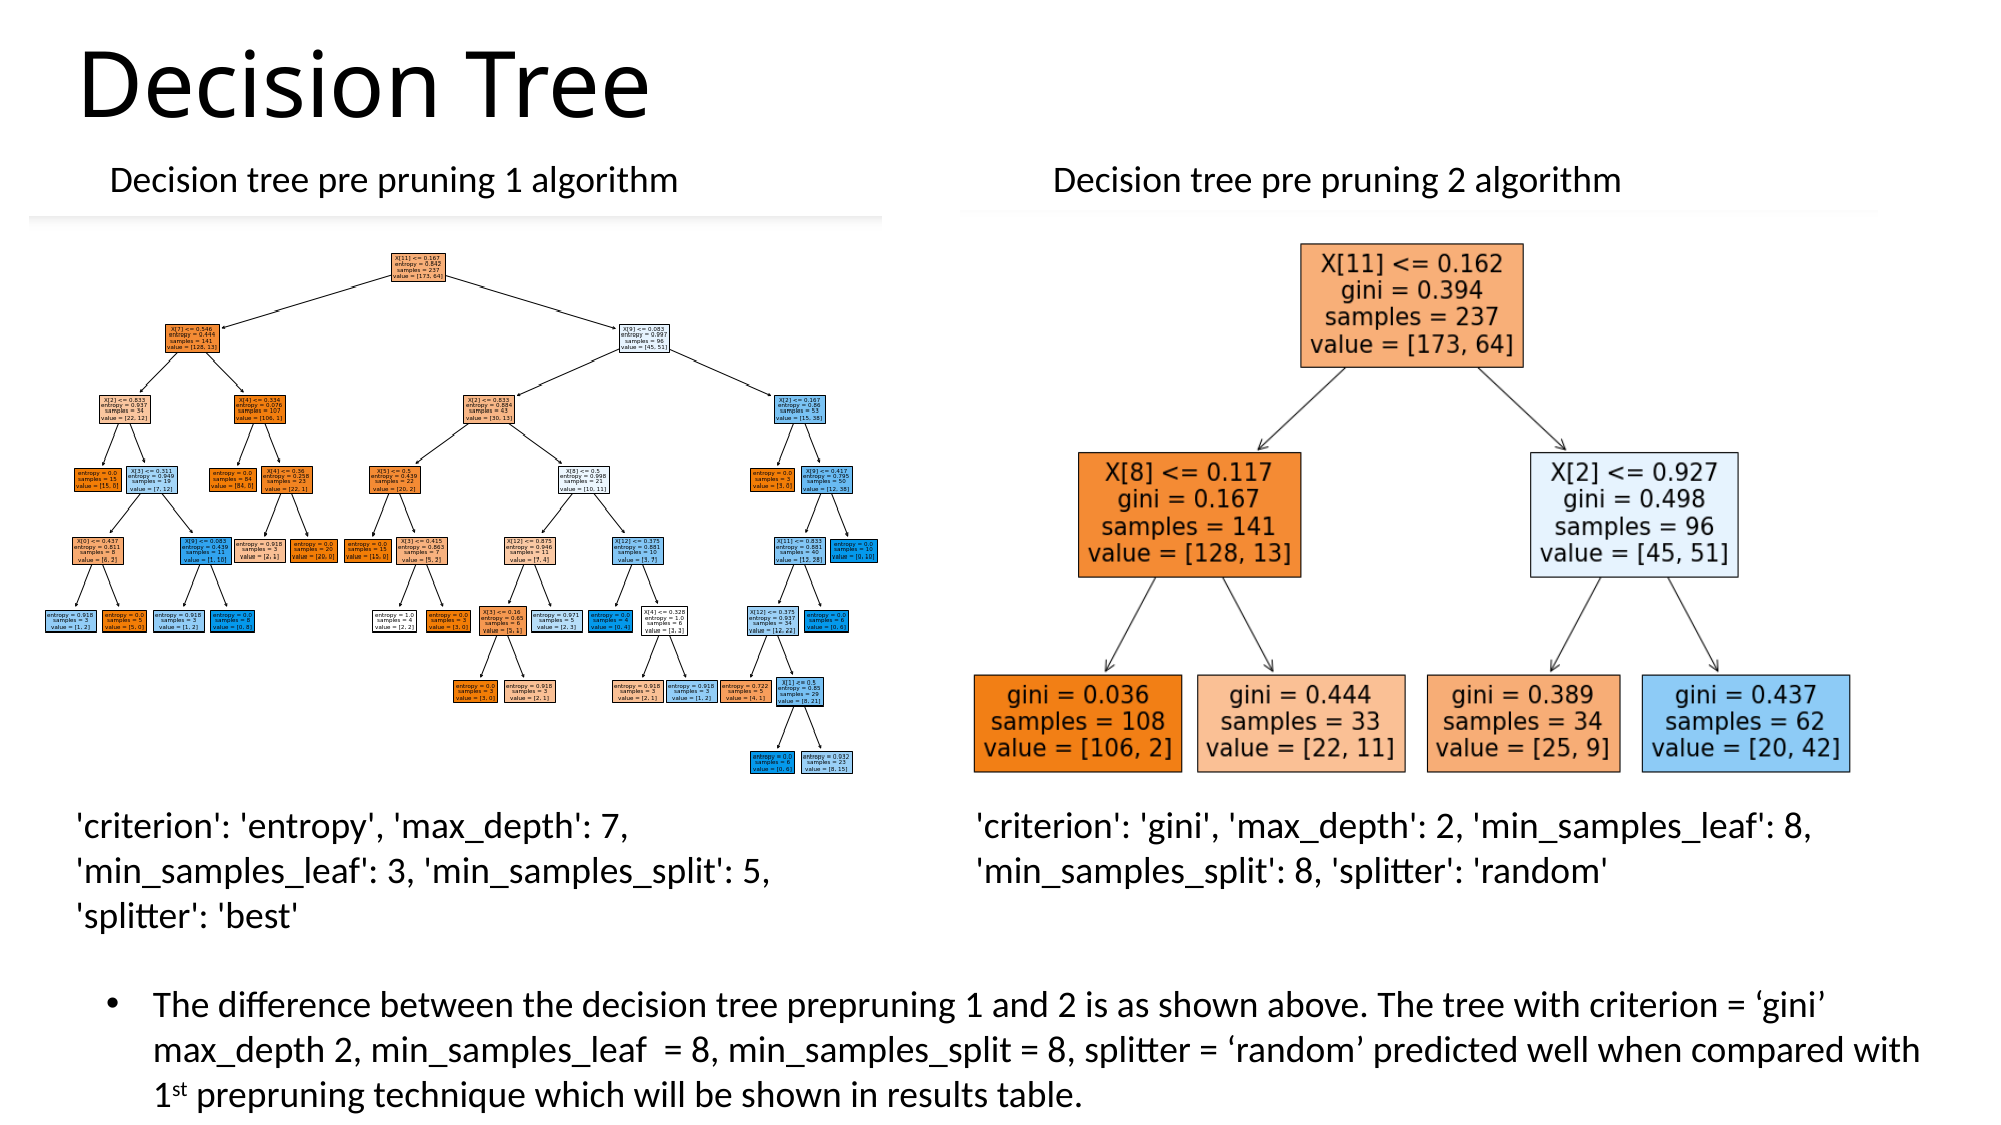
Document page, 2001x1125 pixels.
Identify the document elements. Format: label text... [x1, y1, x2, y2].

title Decision Tree [60, 28, 1793, 148]
text_box Decision tree pre pruning 2 algorithm [1038, 147, 1646, 210]
picture [29, 213, 882, 781]
text_box 'criterion': 'gini', 'max_depth': 2, 'min_samples_leaf': 8, 'min_samples_split': 8, 'splitter': 'random' [960, 793, 1878, 899]
picture [960, 210, 1878, 783]
text_box Decision tree pre pruning 1 algorithm [95, 147, 695, 208]
text_box 'criterion': 'entropy', 'max_depth': 7, 'min_samples_leaf': 3, 'min_samples_split': 5, 'splitter': 'best' [60, 793, 938, 944]
text_box The difference between the decision tree prepruning 1 and 2 is as shown above. The tree with criterion = ‘gini’ max_depth 2, min_samples_leaf = 8, min_samples_split = 8, splitter = ‘random’ predicted well when compared with 1st prepruning technique which will be shown in results table. [91, 972, 1978, 1123]
